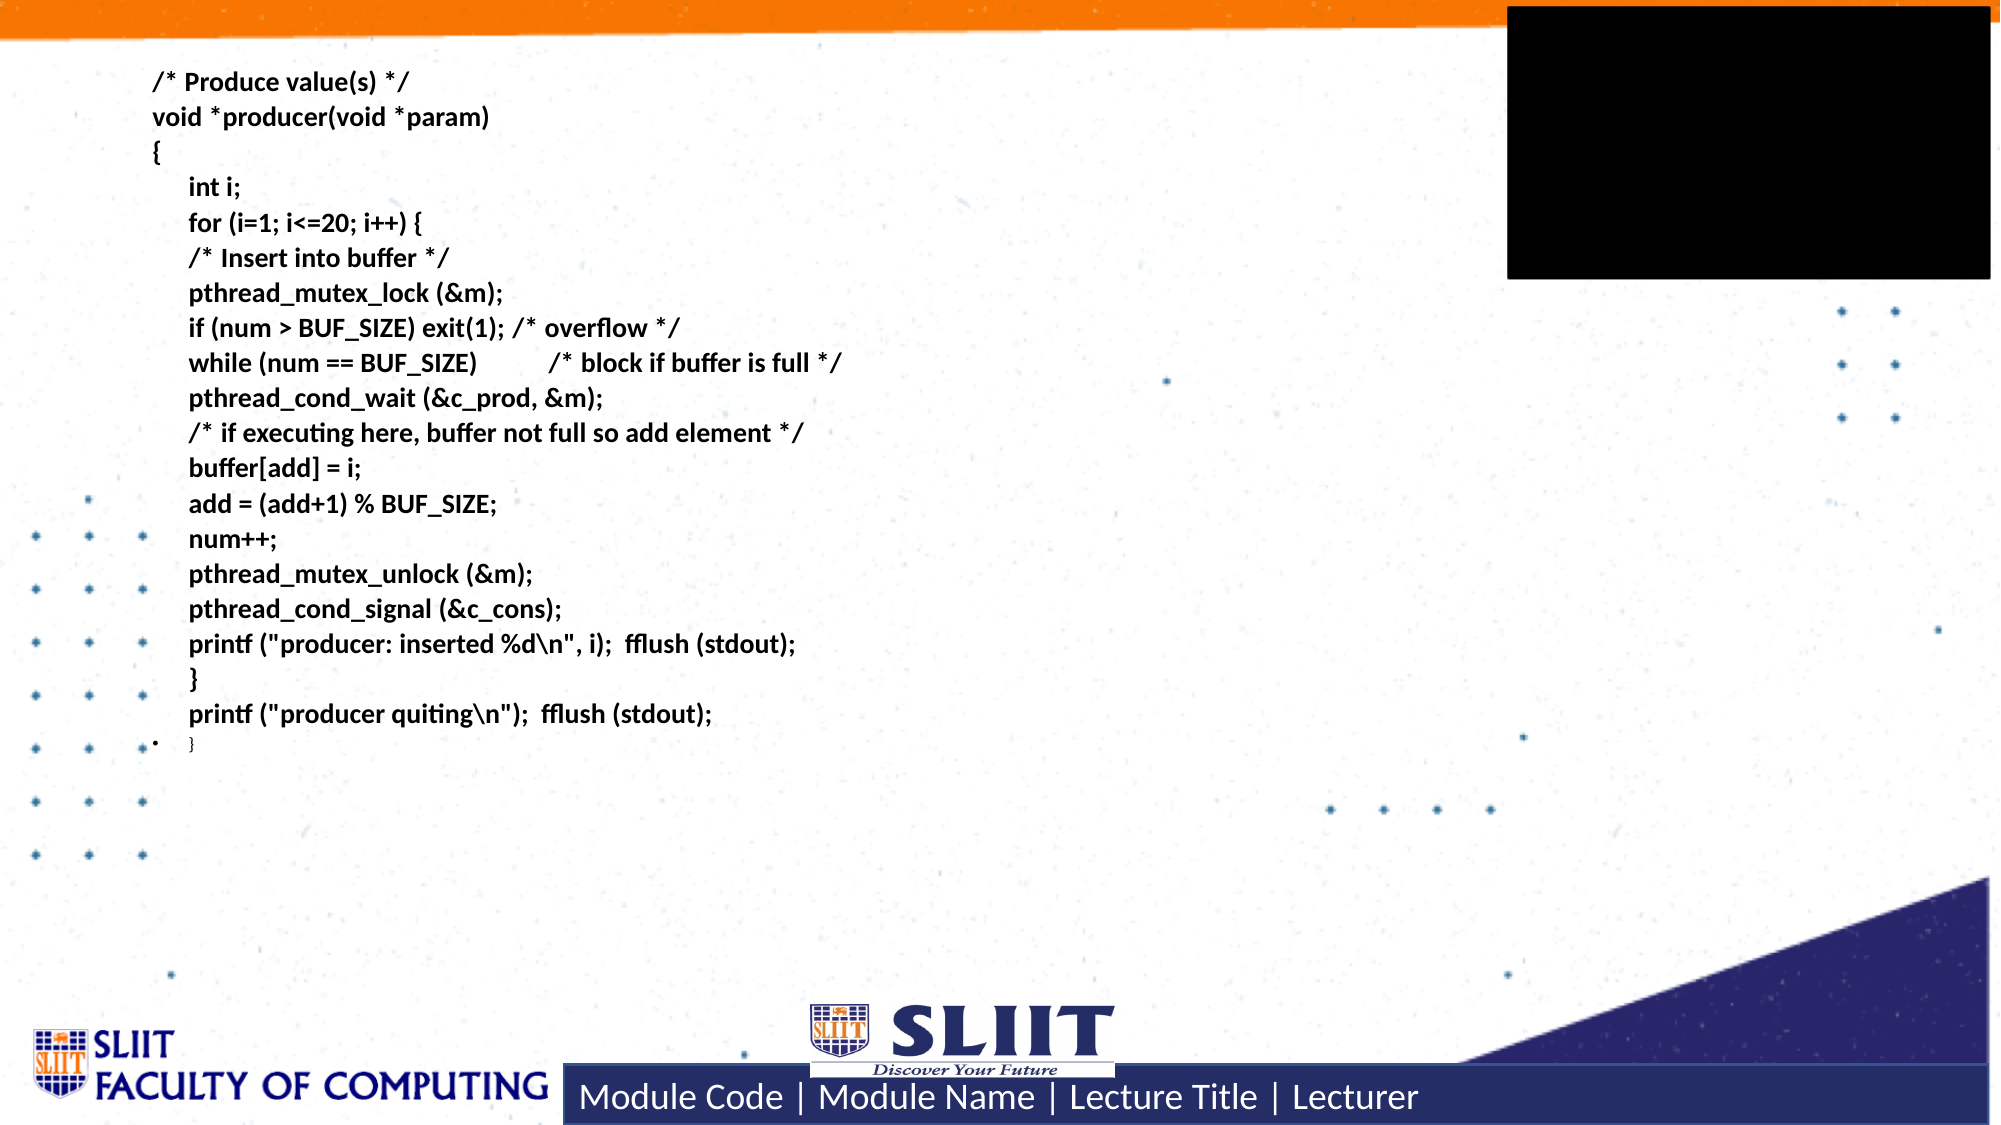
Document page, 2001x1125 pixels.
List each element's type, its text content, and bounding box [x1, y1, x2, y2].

picture [0, 0, 2000, 1125]
list /* Produce value(s) */ void *producer(void *param) { int i; for (i=1; i<=20; i++) { /* Insert into buffer */ pthread_mutex_lock (&m); if (num > BUF_SIZE) exit(1); /* overflow */ while (num == BUF_SIZE) /* block if buffer is full */ pthread_cond_wait (&c_prod, &m); /* if executing here, buffer not full so add element */ buffer[add] = i; add = (add+1) % BUF_SIZE; num++; pthread_mutex_unlock (&m); pthread_cond_signal (&c_cons); printf ("producer: inserted %d\n", i); fflush (stdout); } printf ("producer quiting\n"); fflush (stdout); } [137, 59, 1863, 774]
